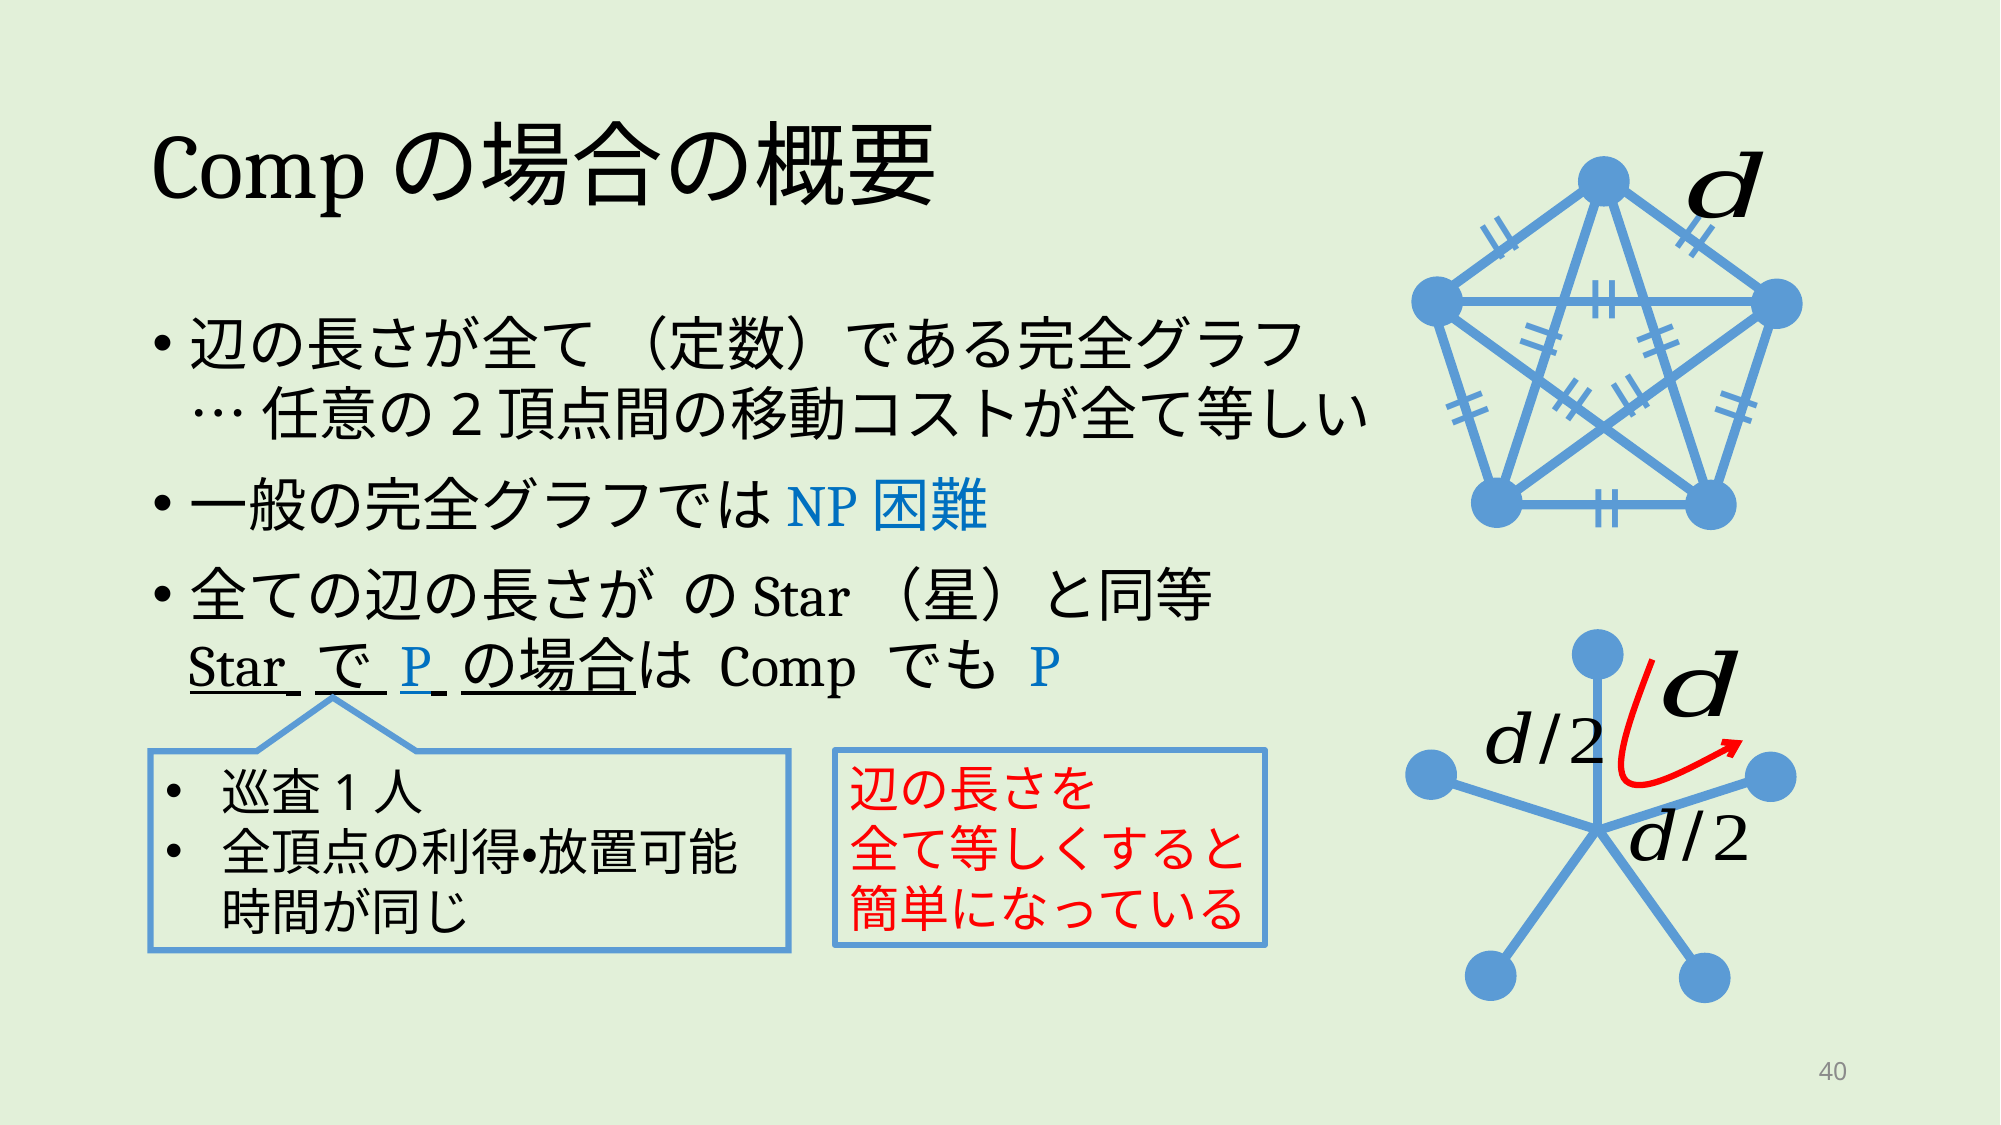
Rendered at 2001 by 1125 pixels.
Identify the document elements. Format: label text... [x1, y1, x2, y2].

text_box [1412, 157, 1802, 555]
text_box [1406, 630, 1796, 1003]
text_box 巡査1人 全頂点の利得・放置可能時間が同じ [149, 696, 790, 952]
slide_number 40 [1412, 1042, 1863, 1103]
text_box 辺の長さを 全て等しくすると 簡単になっている [834, 750, 1265, 945]
title Compの場合の概要 [137, 59, 1863, 278]
